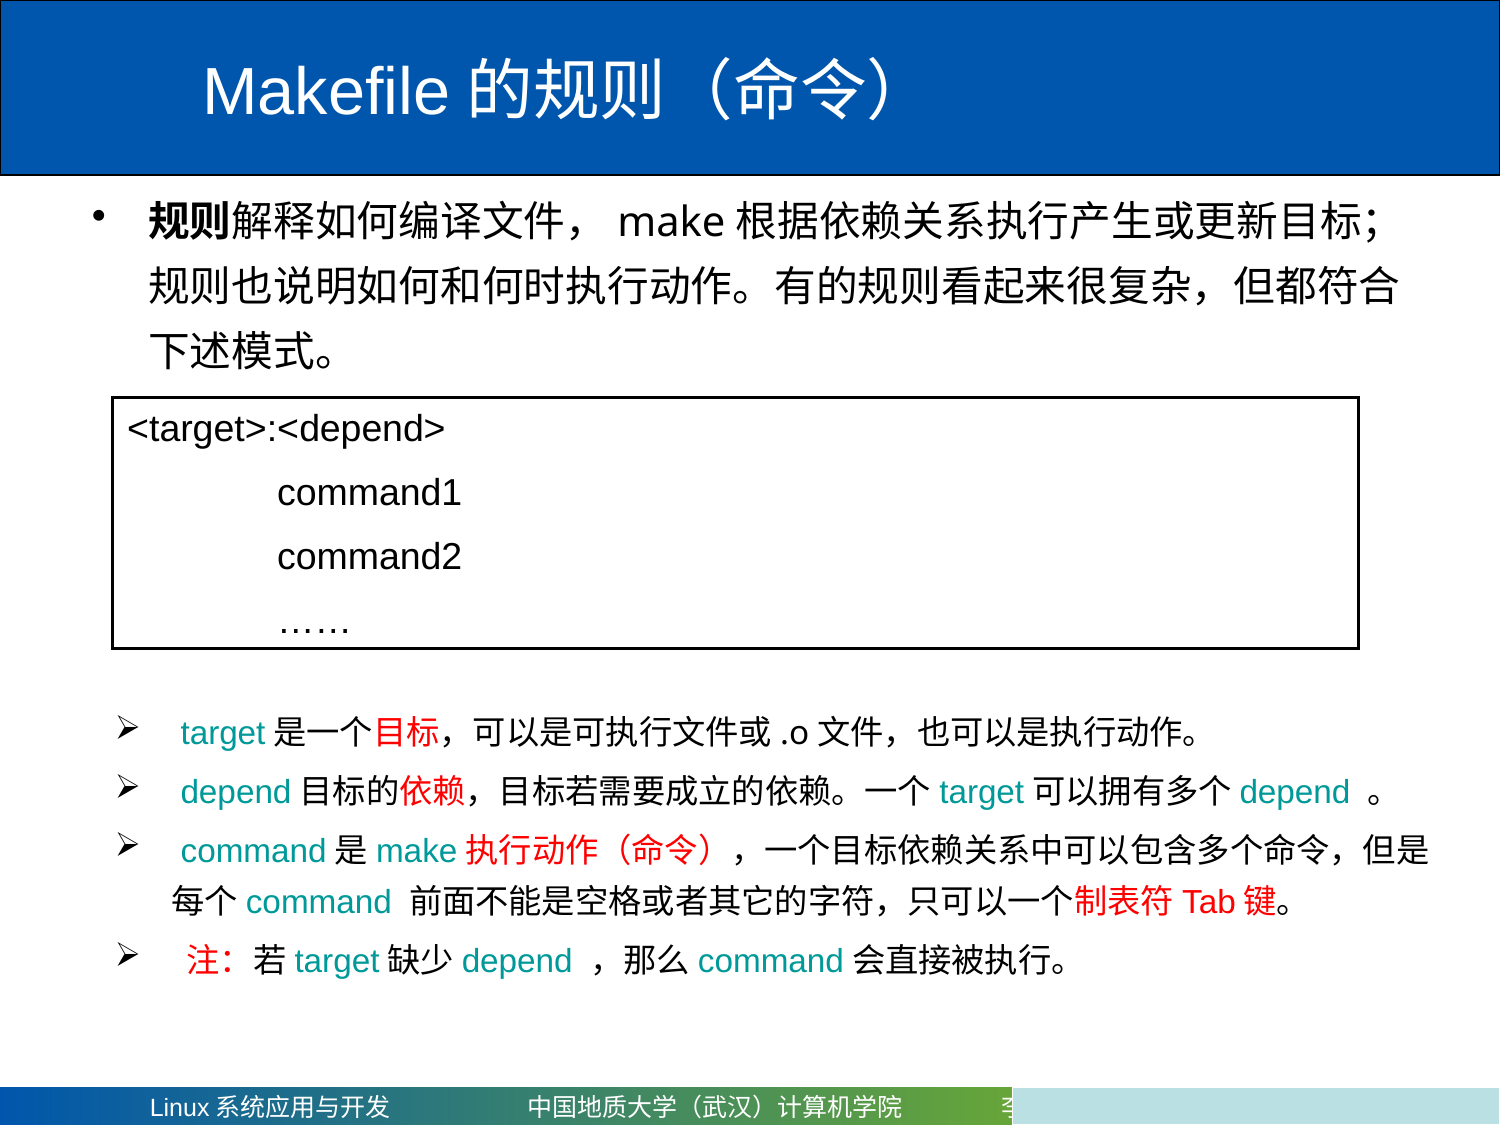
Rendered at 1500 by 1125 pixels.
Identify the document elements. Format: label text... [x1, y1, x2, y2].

text_box <target>:<depend> command1 command2 …… [112, 397, 1359, 649]
title Makefile的规则（命令） [187, 12, 1500, 163]
list 规则解释如何编译文件，make根据依赖关系执行产生或更新目标；规则也说明如何和何时执行动作。有的规则看起来很复杂，但都符合下述模式。 [76, 172, 1427, 398]
text_box target是一个目标，可以是可执行文件或.o文件，也可以是执行动作。 depend目标的依赖，目标若需要成立的依赖。一个target可以拥有多个depend 。 command是make执行动作（命令），一个目标依赖关系中可以包含多个命令，但是每个command 前面不能是空格或者其它的字符，只可以一个制表符Tab键。 注：若target缺少depend ，那么command会直接被执行。 [100, 692, 1447, 1106]
